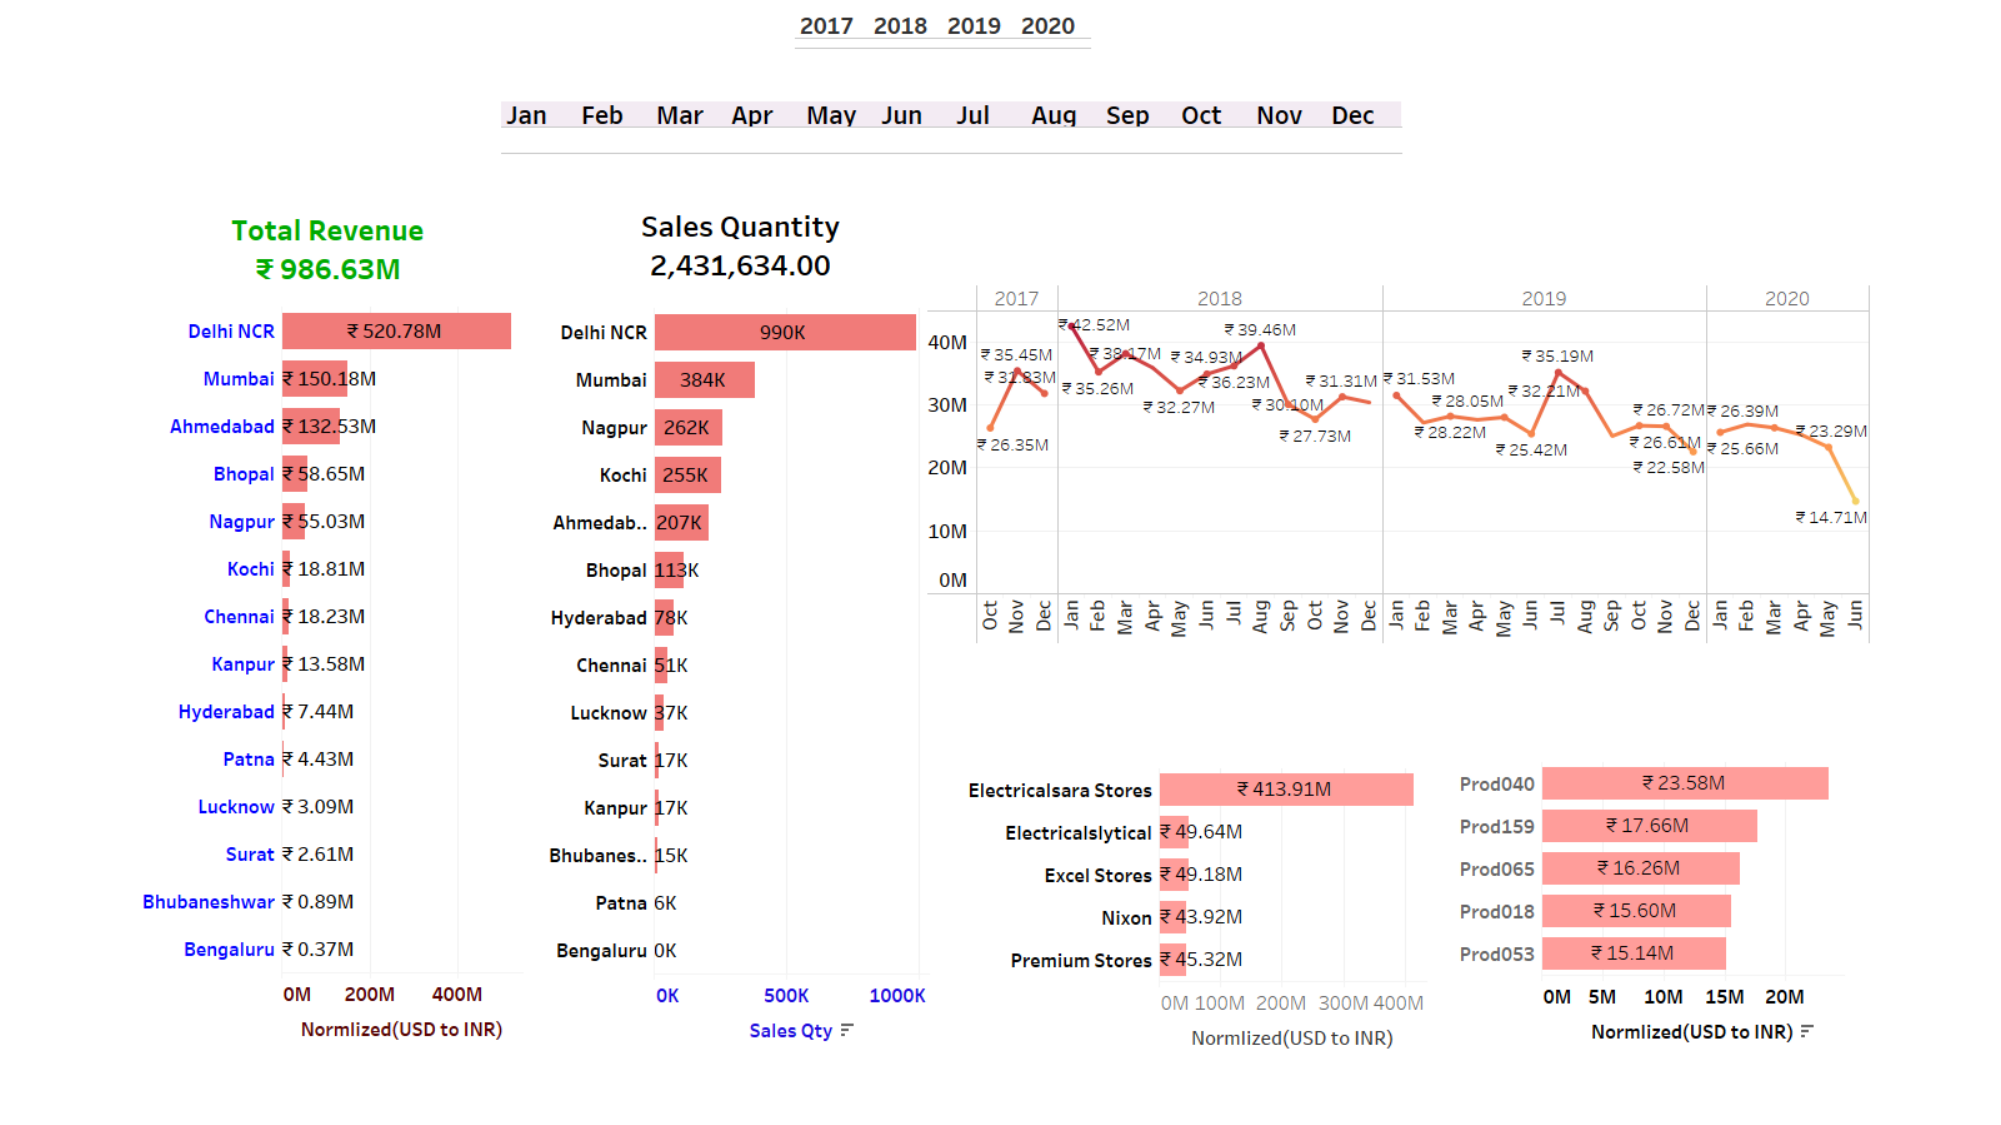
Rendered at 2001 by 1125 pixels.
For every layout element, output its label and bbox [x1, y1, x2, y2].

picture [124, 0, 1875, 1125]
